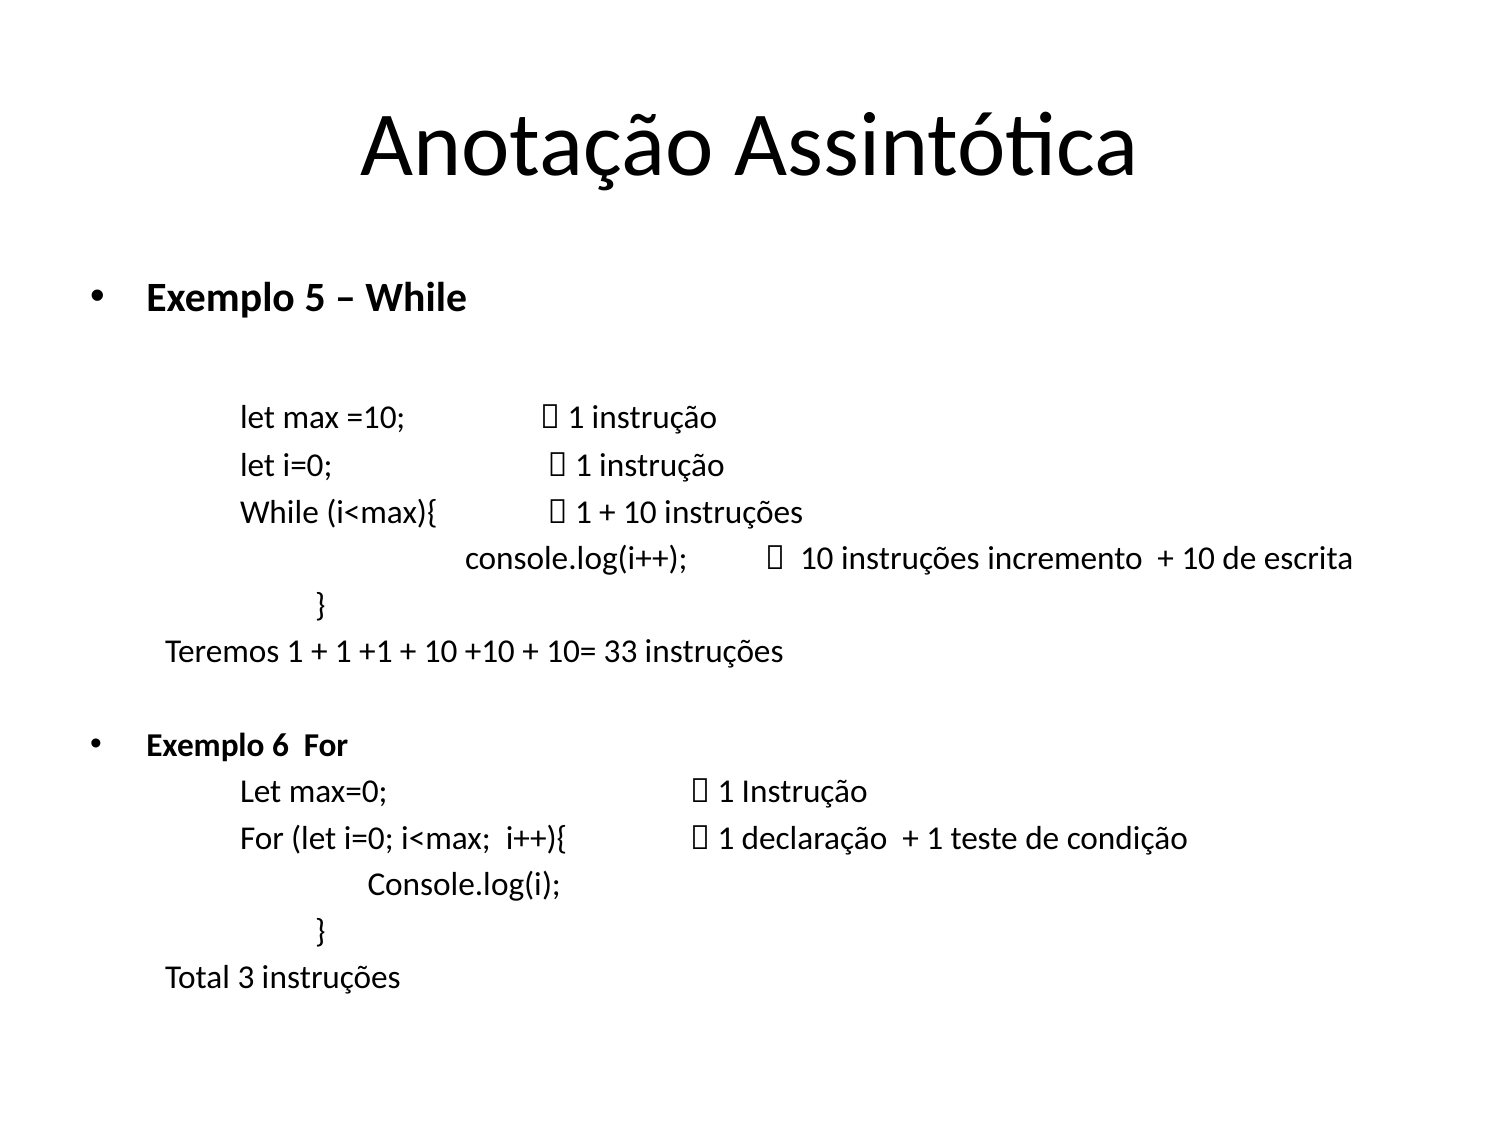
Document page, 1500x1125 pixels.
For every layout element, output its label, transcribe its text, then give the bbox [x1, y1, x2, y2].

title Anotação Assintótica [75, 45, 1425, 233]
list Exemplo 5 – While let max =10;  1 instrução let i=0;  1 instrução While (i<max){  1 + 10 instruções console.log(i++);  10 instruções incremento + 10 de escrita } Teremos 1 + 1 +1 + 10 +10 + 10= 33 instruções Exemplo 6 For Let max=0;  1 Instrução For (let i=0; i<max; i++){  1 declaração + 1 teste de condição Console.log(i); } Total 3 instruções [75, 262, 1425, 1059]
